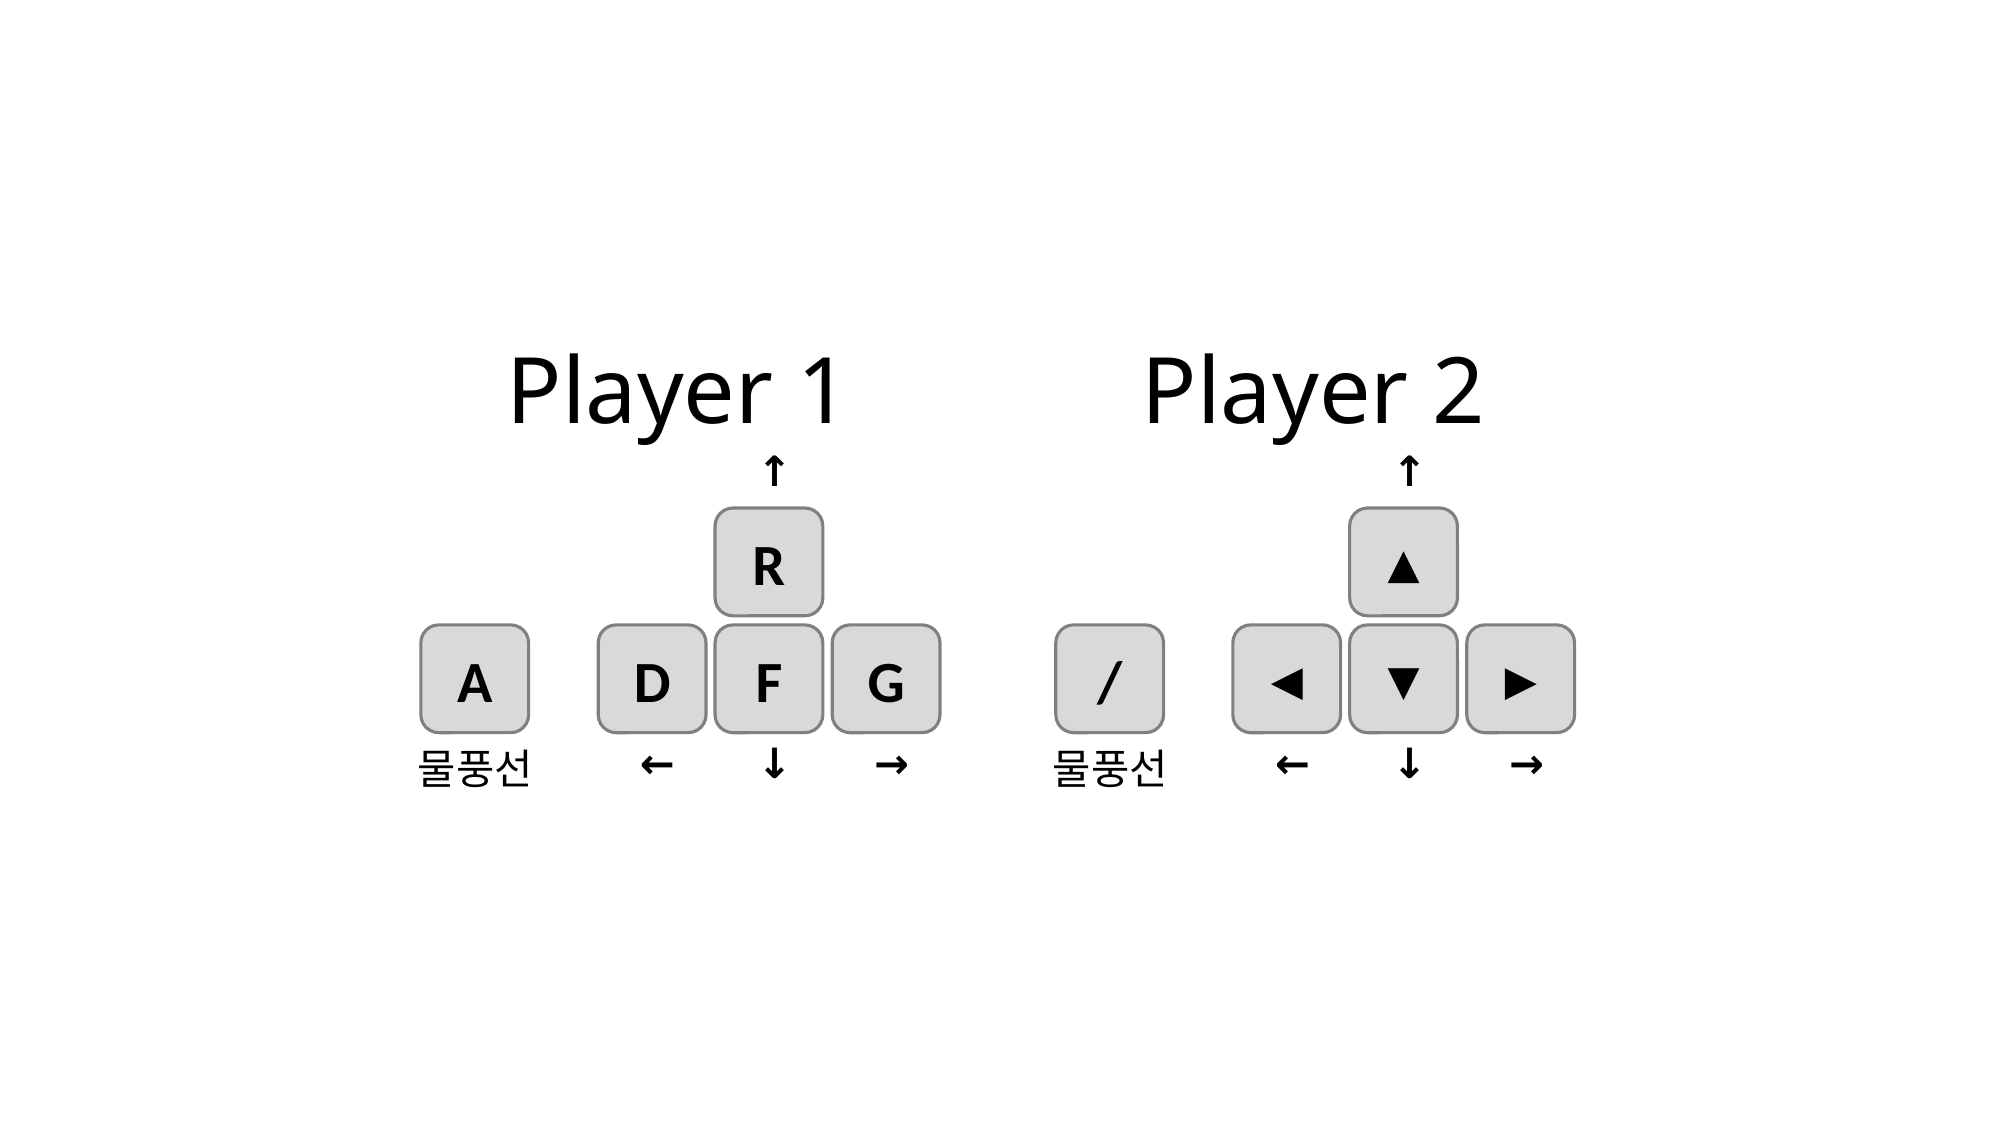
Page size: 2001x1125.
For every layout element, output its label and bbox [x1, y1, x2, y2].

text_box [314, 324, 949, 801]
text_box [949, 324, 1678, 801]
